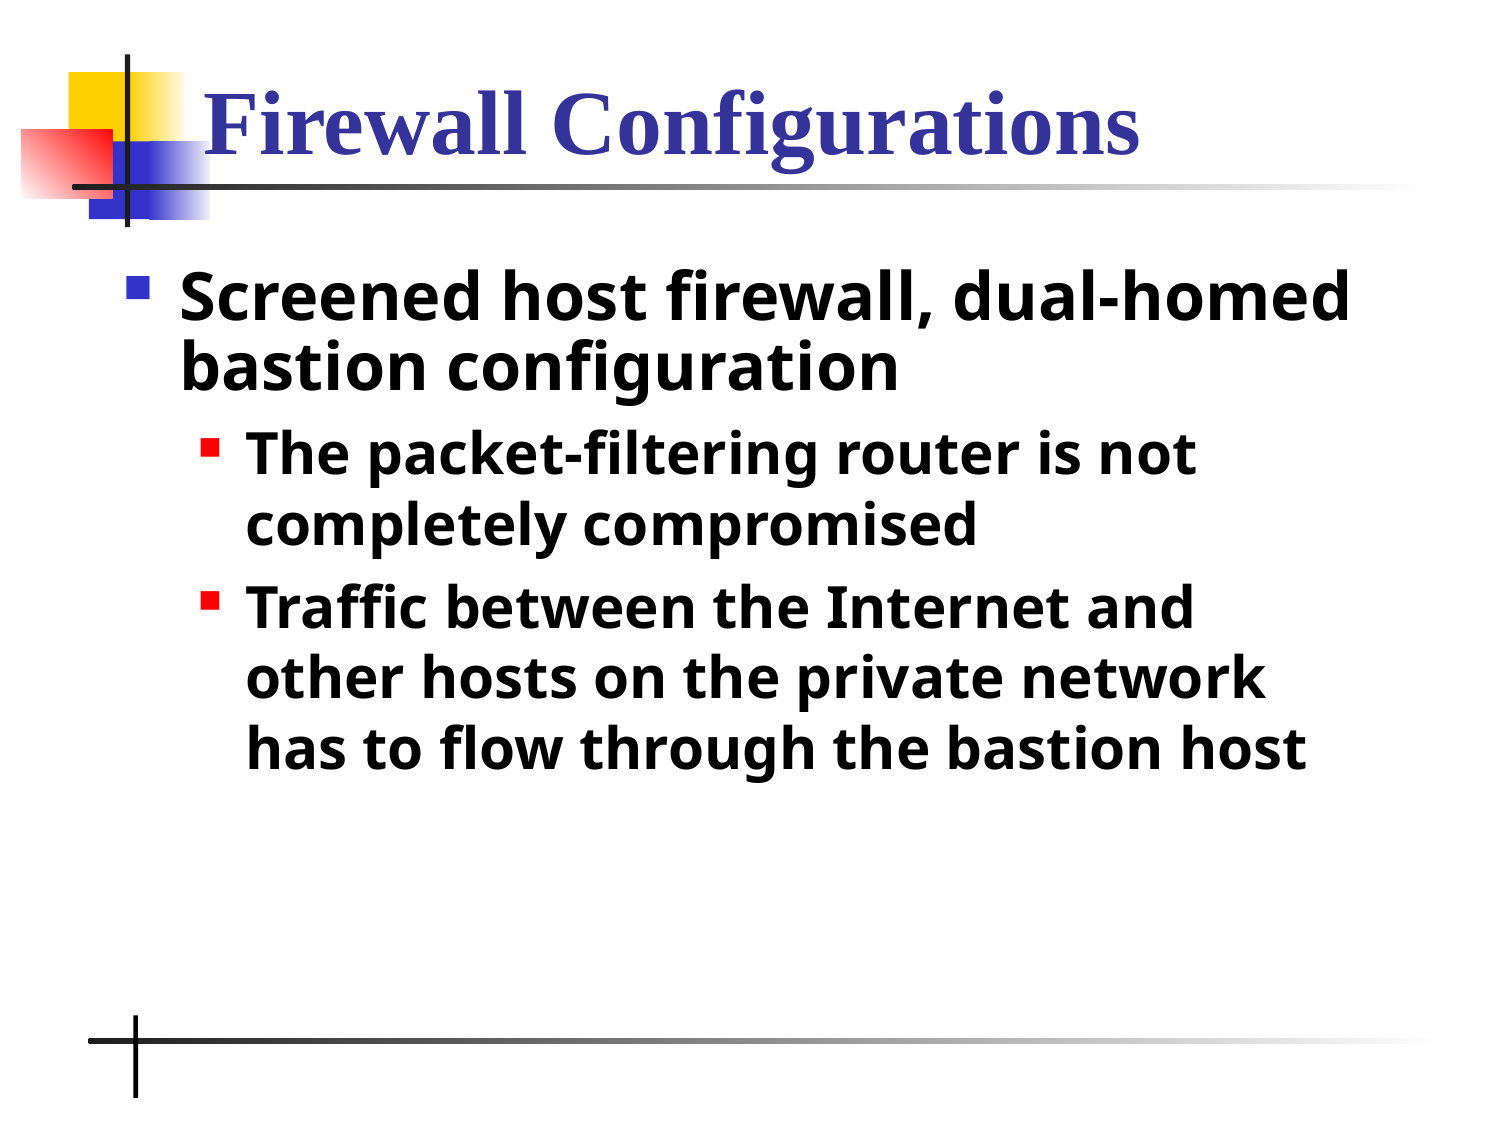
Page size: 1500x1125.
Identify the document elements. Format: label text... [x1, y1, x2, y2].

title Firewall Configurations [188, 23, 1468, 181]
list Screened host firewall, dual-homed bastion configuration The packet-filtering router is not completely compromised Traffic between the Internet and other hosts on the private network has to flow through the bastion host [107, 254, 1384, 931]
